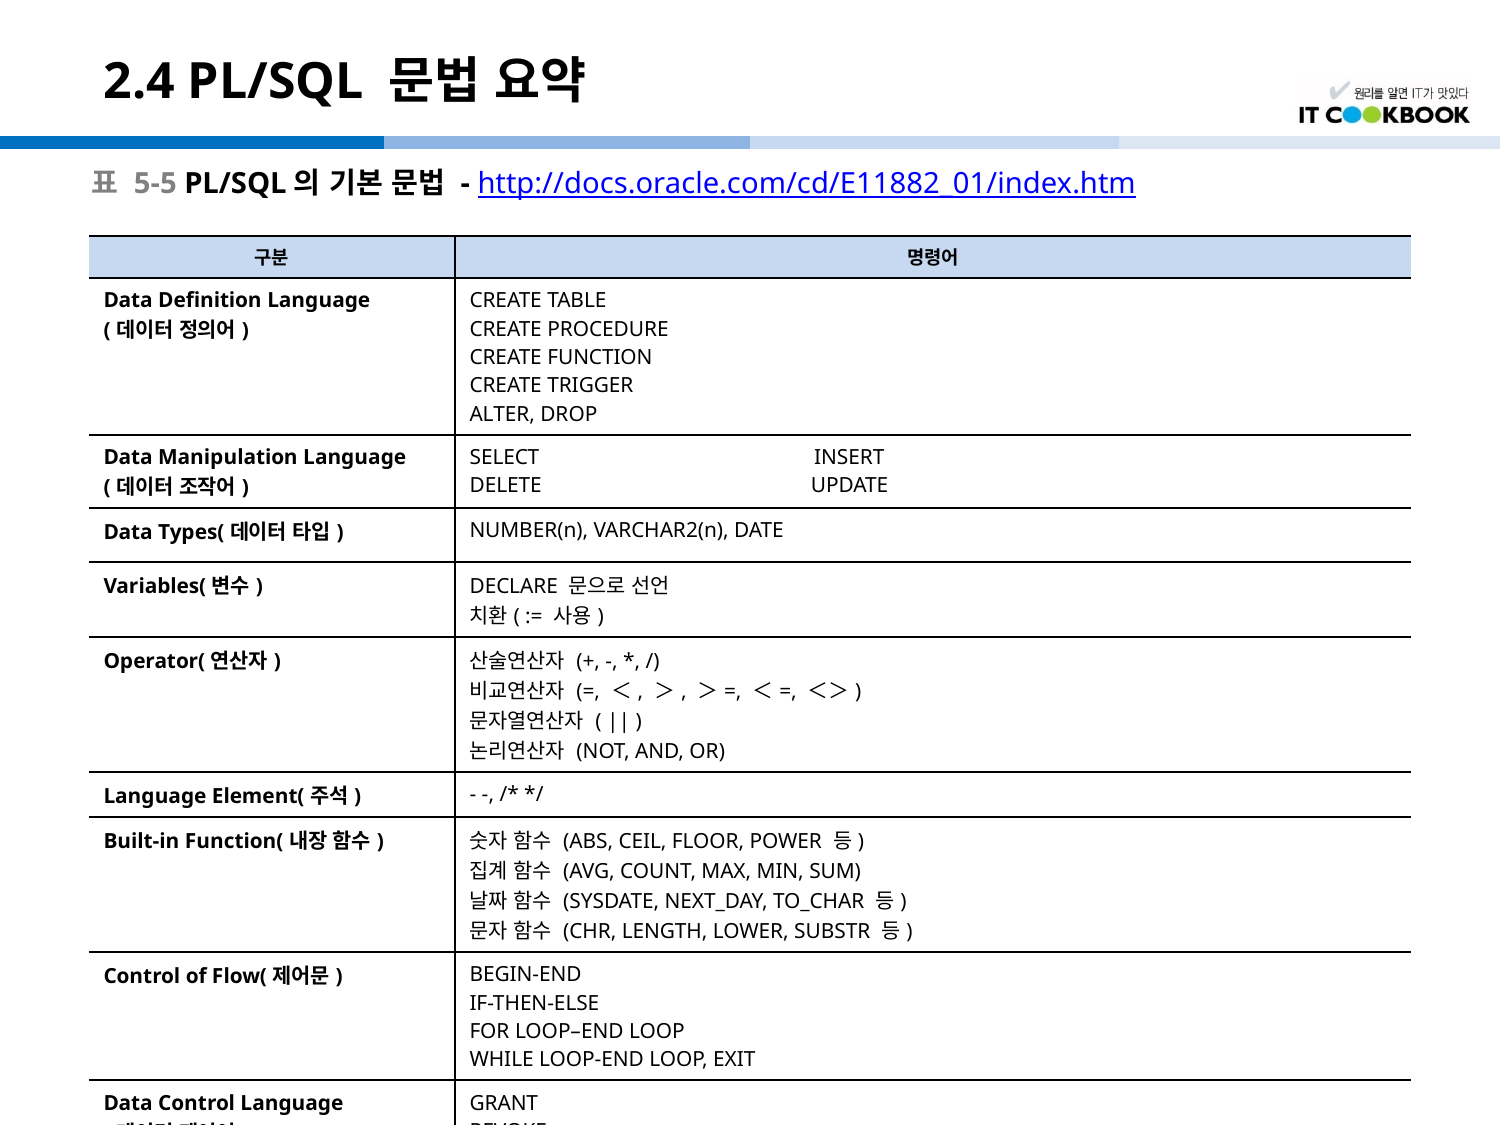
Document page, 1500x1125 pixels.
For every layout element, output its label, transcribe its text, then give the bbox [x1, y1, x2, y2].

table_cell Variables(변수) [89, 563, 454, 636]
table_cell BEGIN-END IF-THEN-ELSE FOR LOOP–END LOOP WHILE LOOP-END LOOP, EXIT [456, 953, 1411, 1079]
table_cell Control of Flow(제어문) [89, 953, 454, 1079]
table_cell Data Types(데이터 타입) [89, 509, 454, 561]
table_cell DECLARE 문으로 선언 치환( := 사용) [456, 563, 1411, 636]
title 2.4 PL/SQL 문법 요약 [88, 32, 1330, 124]
picture [1295, 78, 1473, 125]
table_cell NUMBER(n), VARCHAR2(n), DATE [456, 509, 1411, 561]
table_cell GRANT REVOKE [456, 1081, 1411, 1125]
text_box 표 5-5 PL/SQL의 기본 문법 - http://docs.oracle.com/cd/E11882_01/index.htm [76, 178, 1211, 226]
table_header 명령어 [456, 237, 1411, 277]
table_cell Operator(연산자) [89, 638, 454, 771]
table_cell 산술연산자 (+, -, *, /) 비교연산자 (=, ＜, ＞, ＞=, ＜=, ＜＞) 문자열연산자 ( || ) 논리연산자 (NOT, AND, OR) [456, 638, 1411, 771]
table_cell Data Control Language (데이터 제어어) [89, 1081, 454, 1125]
table_cell 숫자 함수 (ABS, CEIL, FLOOR, POWER 등) 집계 함수 (AVG, COUNT, MAX, MIN, SUM) 날짜 함수 (SYSDATE, NEXT_DAY, TO_CHAR 등) 문자 함수 (CHR, LENGTH, LOWER, SUBSTR 등) [456, 818, 1411, 951]
table_cell SELECT INSERT DELETE UPDATE [456, 436, 1411, 507]
table_cell Data Definition Language (데이터 정의어) [89, 279, 454, 434]
table_cell Data Manipulation Language (데이터 조작어) [89, 436, 454, 507]
table_cell Language Element(주석) [89, 773, 454, 816]
table_cell - -, /* */ [456, 773, 1411, 816]
table_cell CREATE TABLE CREATE PROCEDURE CREATE FUNCTION CREATE TRIGGER ALTER, DROP [456, 279, 1411, 434]
table_cell Built-in Function(내장 함수) [89, 818, 454, 951]
table_header 구분 [89, 237, 454, 277]
